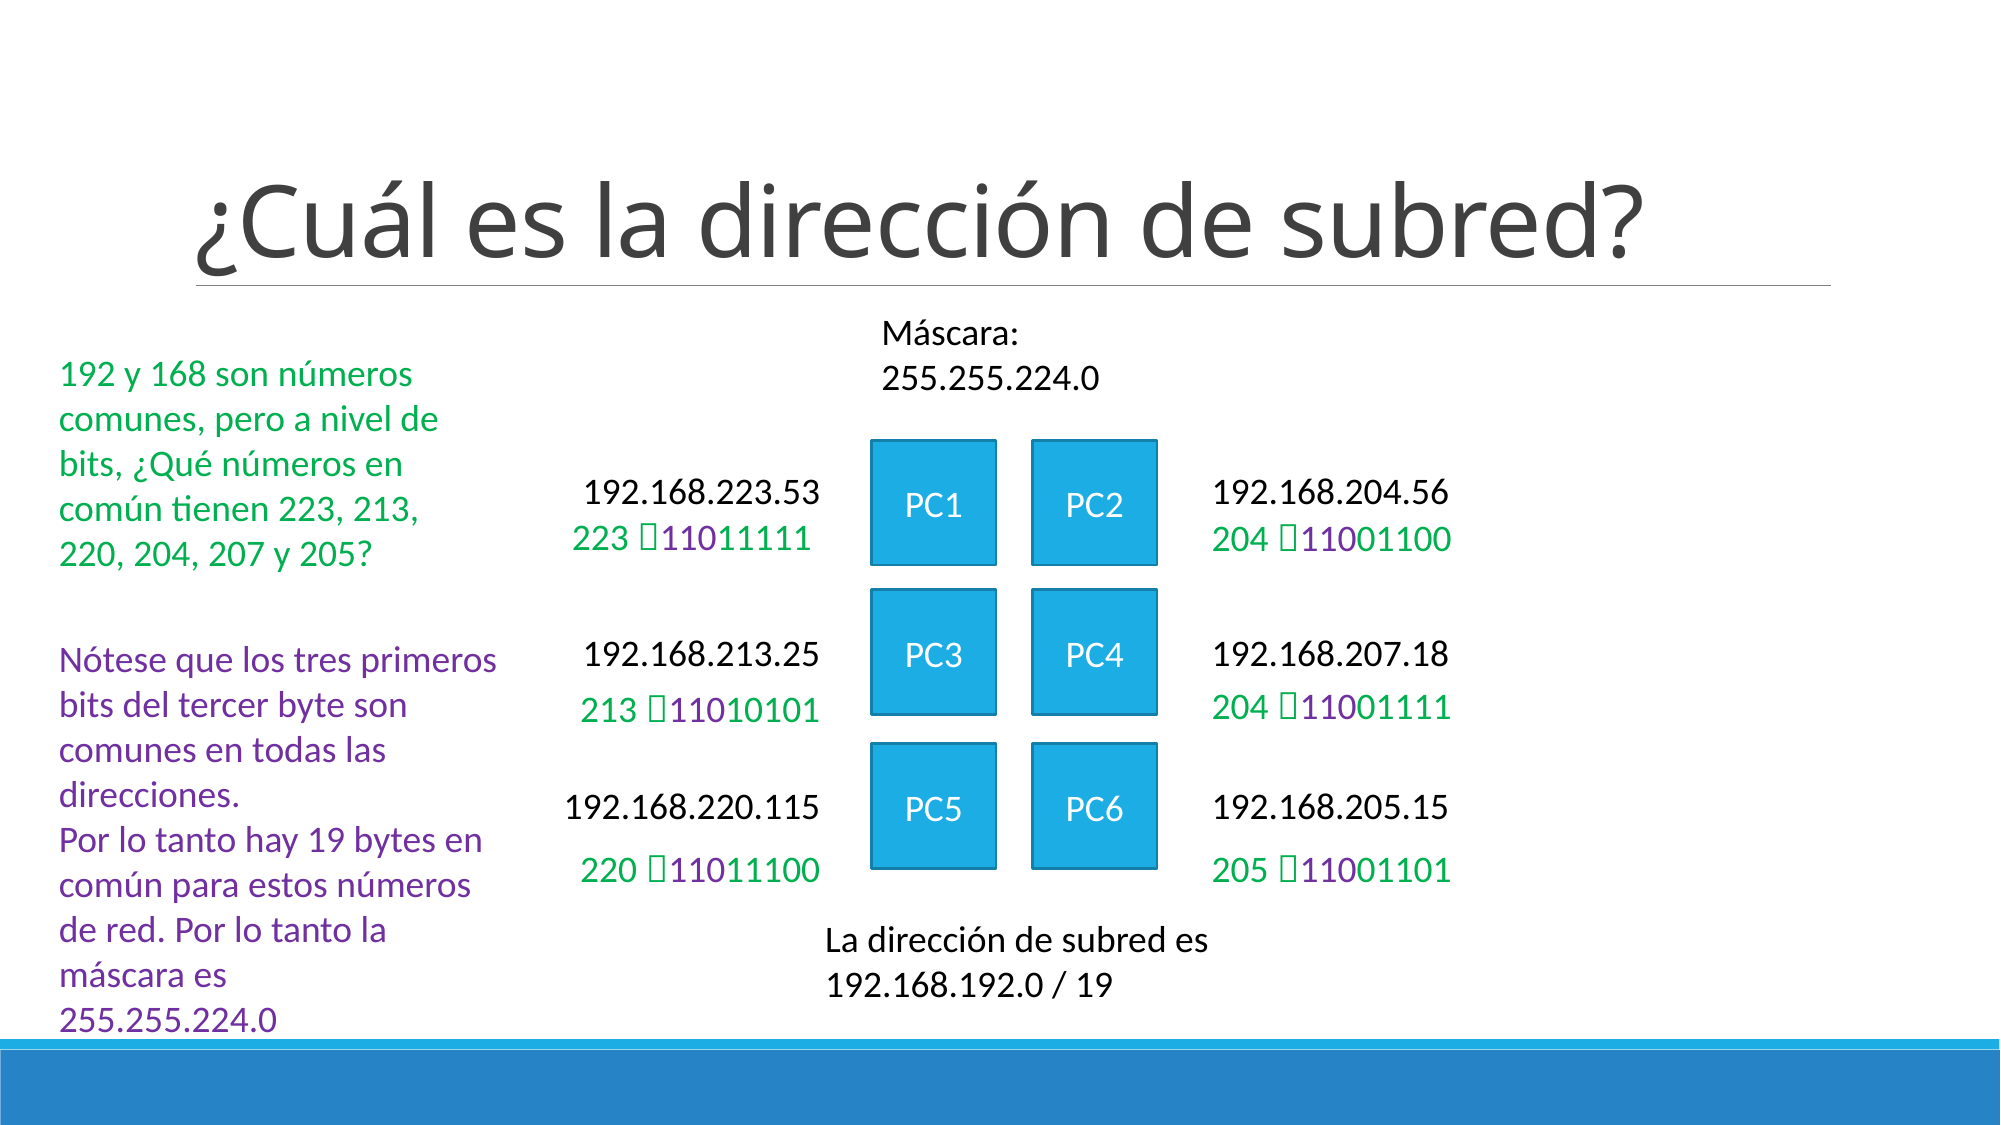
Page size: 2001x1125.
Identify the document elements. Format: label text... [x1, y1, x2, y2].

text_box 192.168.223.53 [487, 459, 835, 505]
text_box 213 11010101 [533, 678, 835, 738]
text_box 192 y 168 son números comunes, pero a nivel de bits, ¿Qué números en común tienen 223, 213, 220, 204, 207 y 205? [44, 341, 487, 582]
text_box PC4 [1031, 588, 1158, 716]
text_box 220 11011100 [533, 837, 835, 898]
text_box PC3 [870, 588, 997, 716]
text_box 223 11011111 [487, 505, 835, 566]
text_box 205 11001101 [1196, 837, 1560, 898]
text_box 192.168.220.115 [533, 775, 835, 835]
text_box 192.168.205.15 [1196, 775, 1560, 835]
text_box 204 11001100 [1196, 506, 1560, 567]
text_box 192.168.213.25 [471, 621, 835, 678]
text_box Nótese que los tres primeros bits del tercer byte son comunes en todas las direcciones. Por lo tanto hay 19 bytes en común para estos números de red. Por lo tanto la máscara es 255.255.224.0 [43, 627, 533, 1048]
text_box 192.168.207.18 [1196, 621, 1560, 674]
text_box PC6 [1031, 742, 1158, 870]
text_box La dirección de subred es 192.168.192.0 / 19 [810, 907, 1255, 1013]
text_box PC2 [1031, 439, 1158, 566]
text_box Máscara: 255.255.224.0 [866, 300, 1230, 405]
text_box PC5 [870, 742, 997, 870]
text_box 204 11001111 [1196, 674, 1560, 735]
title ¿Cuál es la dirección de subred? [180, 47, 1830, 285]
text_box PC1 [870, 439, 997, 566]
text_box 192.168.204.56 [1196, 459, 1560, 506]
